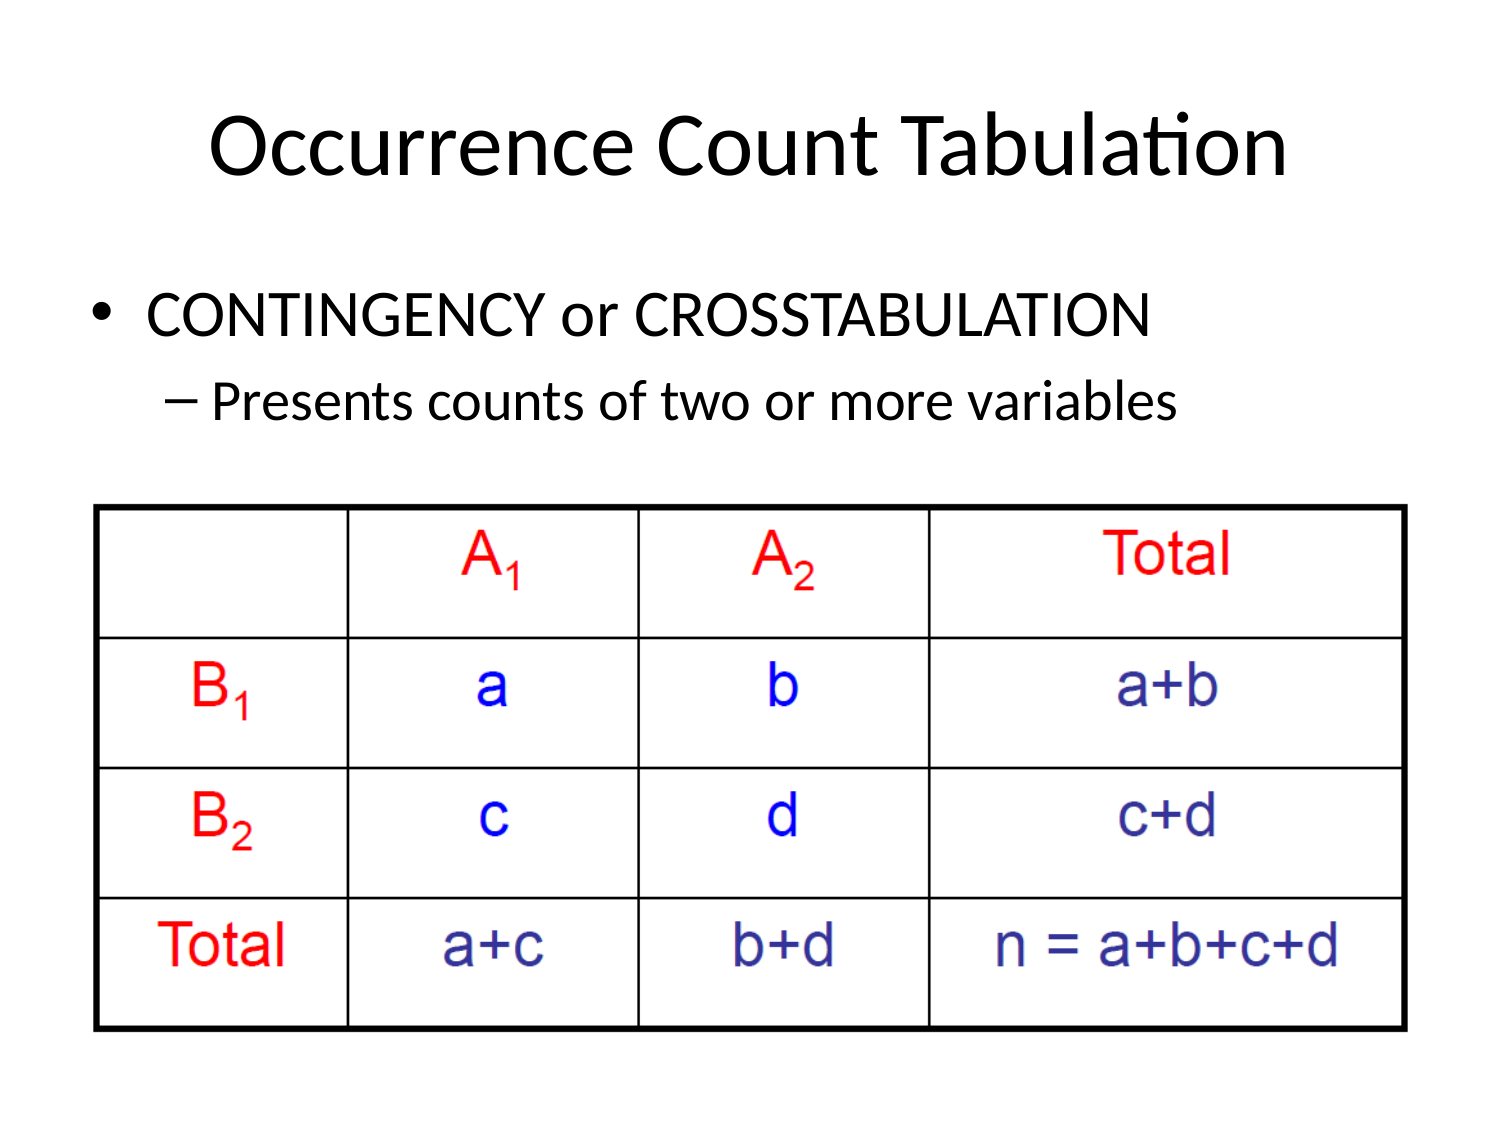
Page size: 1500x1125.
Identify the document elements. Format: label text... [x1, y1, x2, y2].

list CONTINGENCY or CROSSTABULATION Presents counts of two or more variables [75, 262, 1425, 1005]
picture [87, 499, 1413, 1037]
title Occurrence Count Tabulation [75, 45, 1425, 233]
